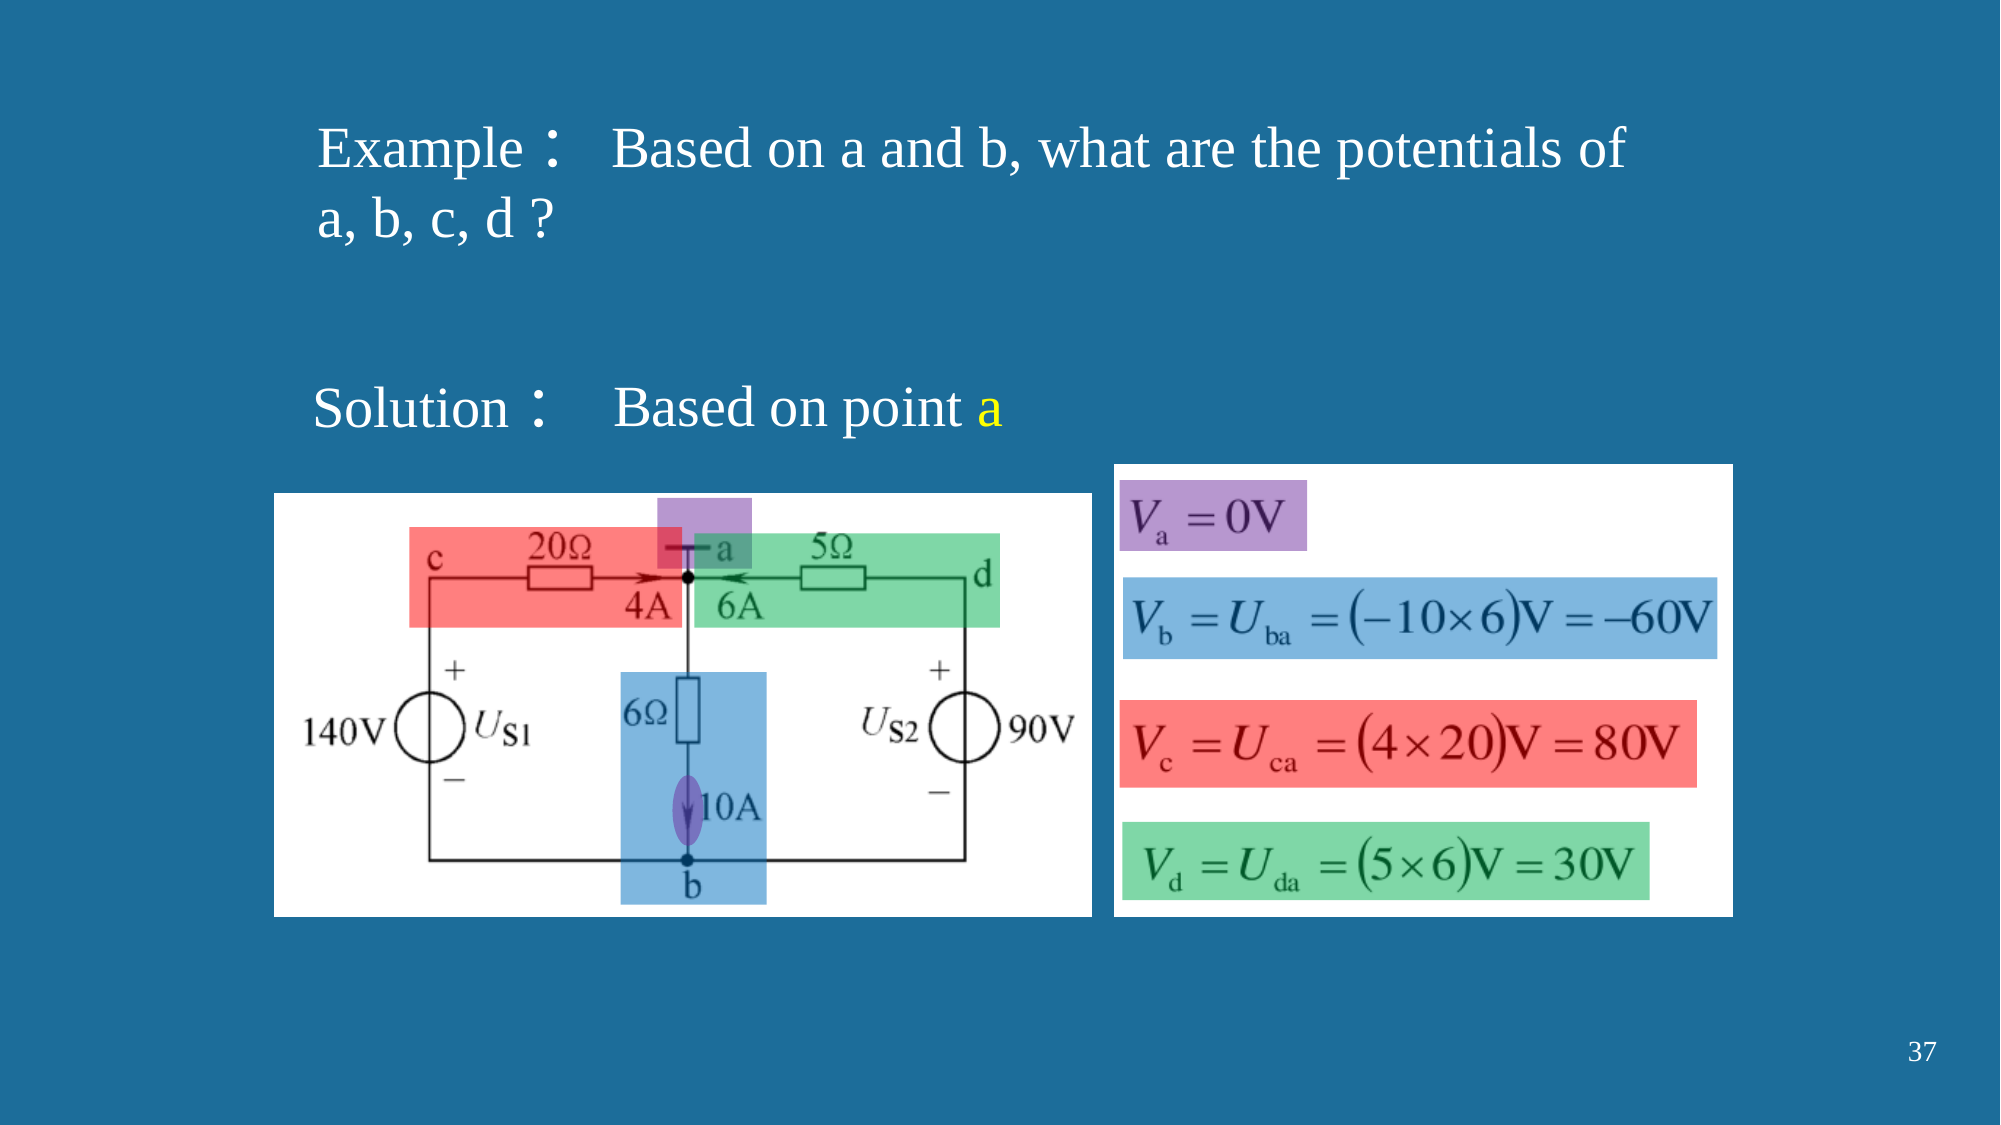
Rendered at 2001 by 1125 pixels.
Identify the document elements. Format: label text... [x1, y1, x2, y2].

text_box Solution： [297, 361, 598, 447]
slide_number 37 [1535, 1025, 1953, 1100]
picture [1113, 464, 1733, 918]
text_box Example：Based on a and b, what are the potentials of a, b, c, d ? [303, 101, 1683, 257]
picture [274, 493, 1092, 917]
text_box Based on point a [598, 360, 1978, 446]
